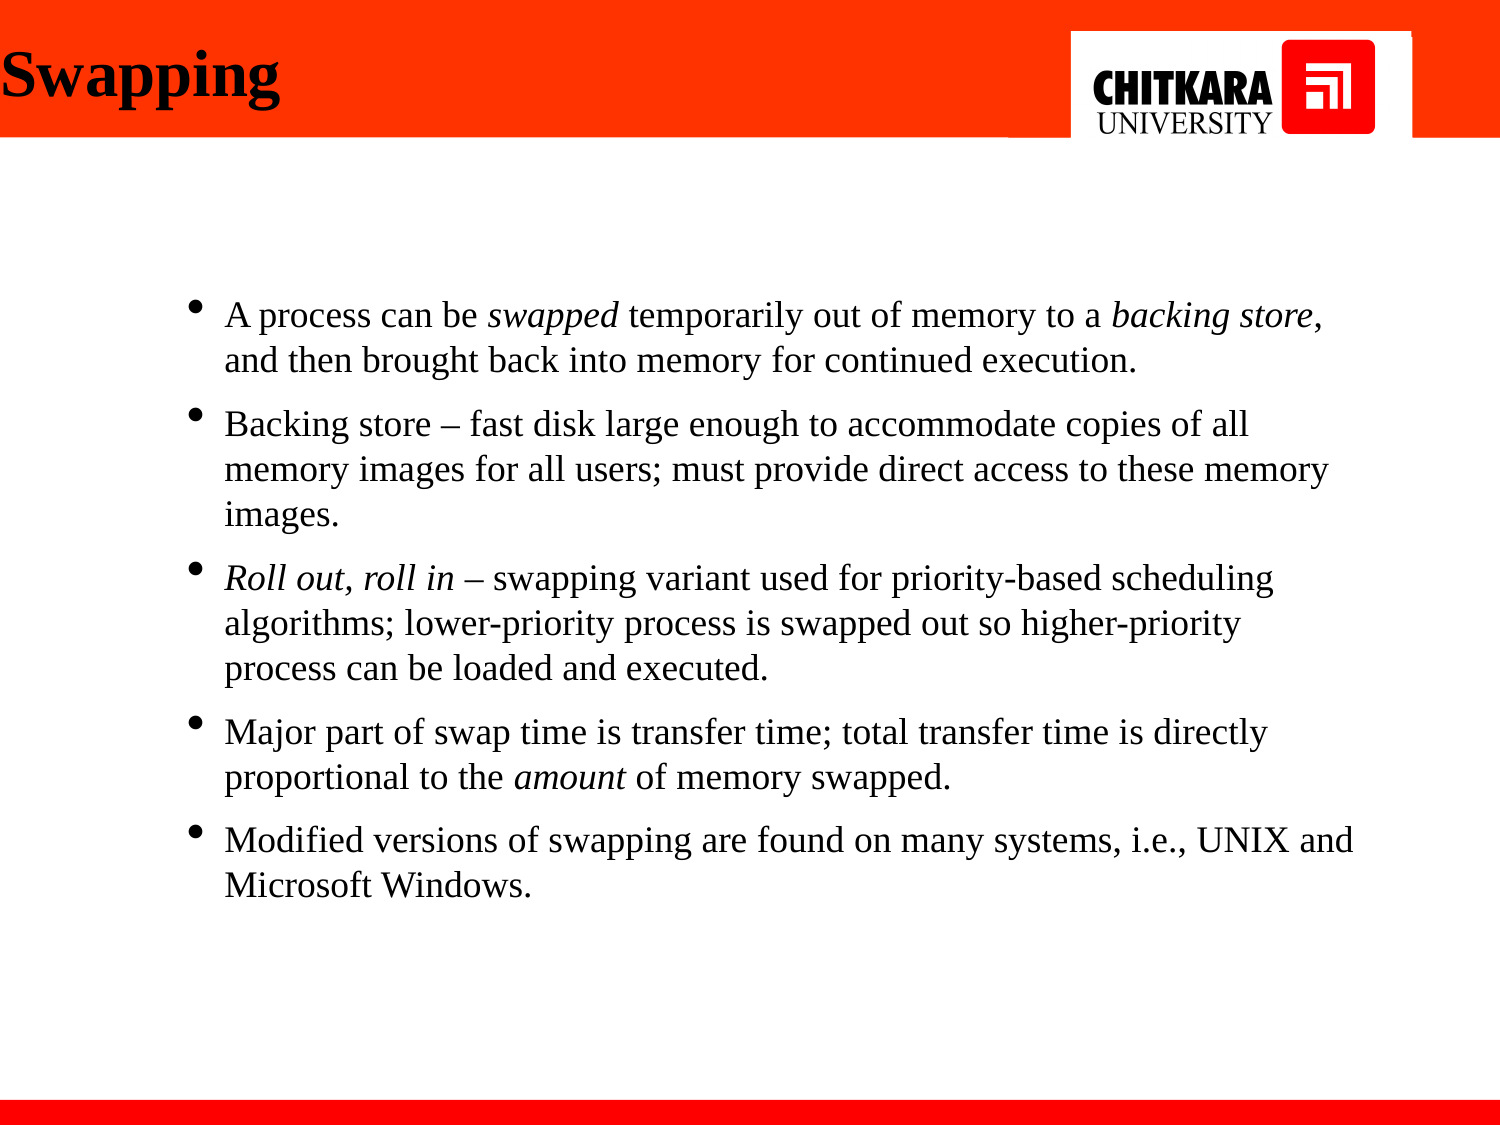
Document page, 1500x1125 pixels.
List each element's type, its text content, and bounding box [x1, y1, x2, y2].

text_box A process can be swapped temporarily out of memory to a backing store, and then brought back into memory for continued execution. Backing store – fast disk large enough to accommodate copies of all memory images for all users; must provide direct access to these memory images. Roll out, roll in – swapping variant used for priority-based scheduling algorithms; lower-priority process is swapped out so higher-priority process can be loaded and executed. Major part of swap time is transfer time; total transfer time is directly proportional to the amount of memory swapped. Modified versions of swapping are found on many systems, i.e., UNIX and Microsoft Windows. [171, 282, 1375, 958]
picture [1074, 37, 1390, 138]
title Swapping [0, 0, 900, 150]
